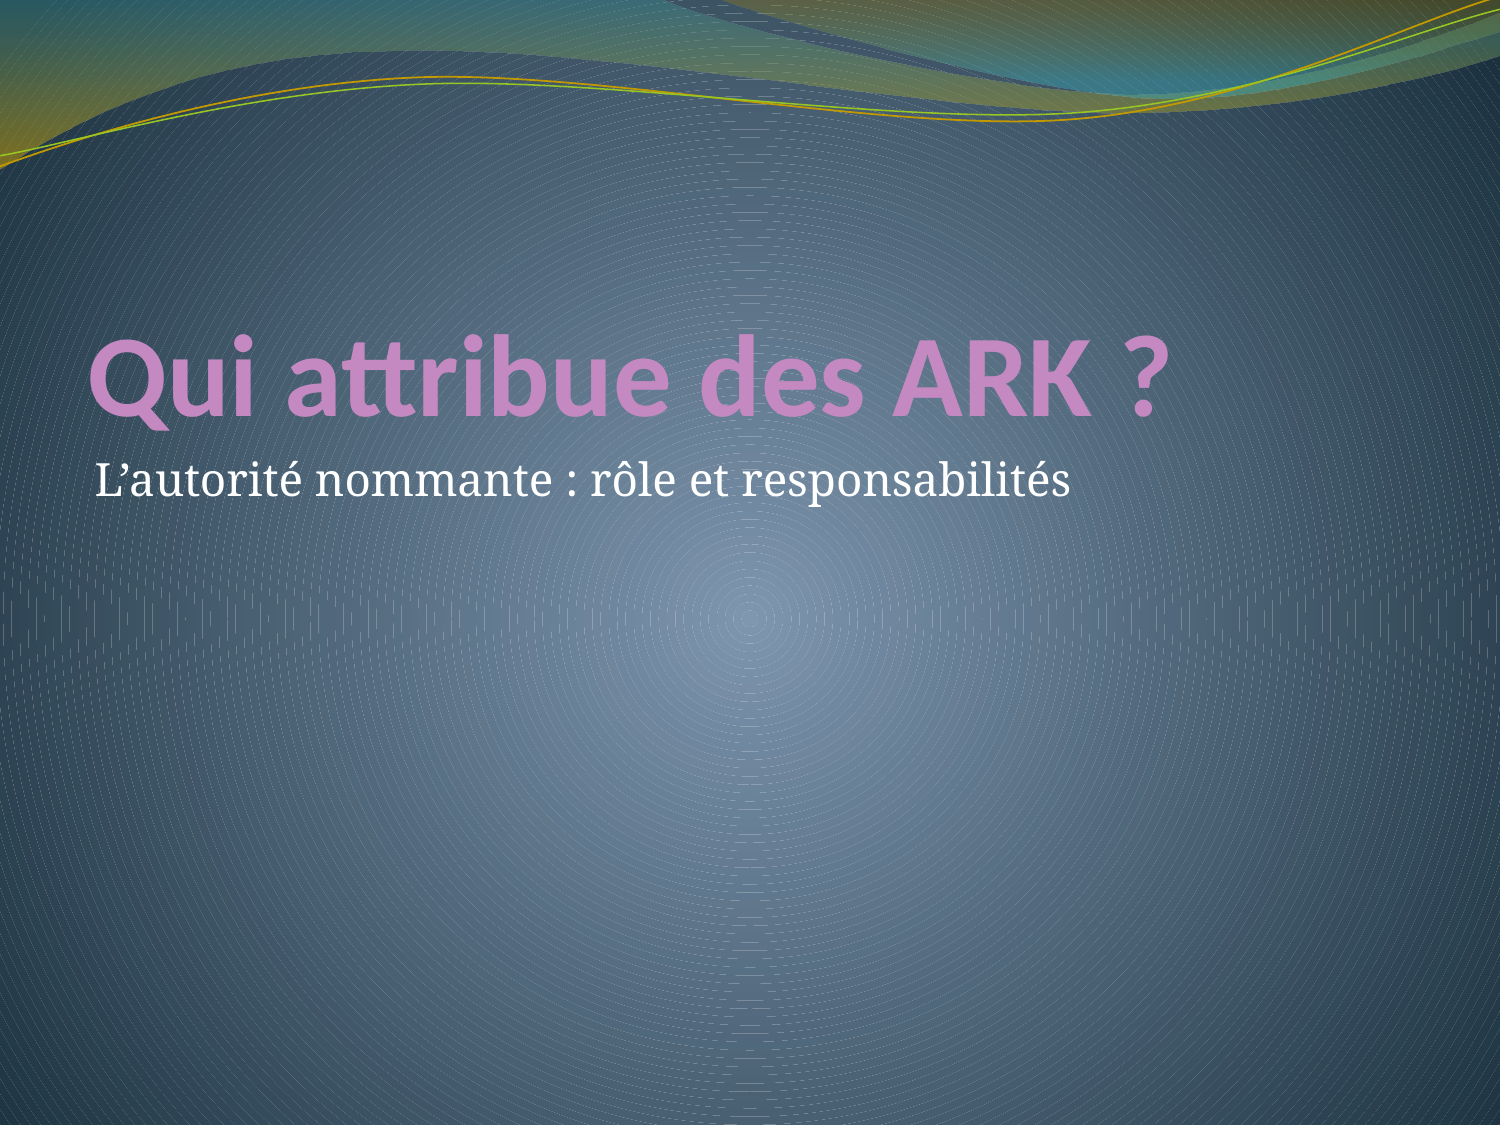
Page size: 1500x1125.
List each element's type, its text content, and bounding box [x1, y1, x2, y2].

title Qui attribue des ARK ? [86, 216, 1362, 440]
list L’autorité nommante : rôle et responsabilités [86, 443, 1362, 692]
